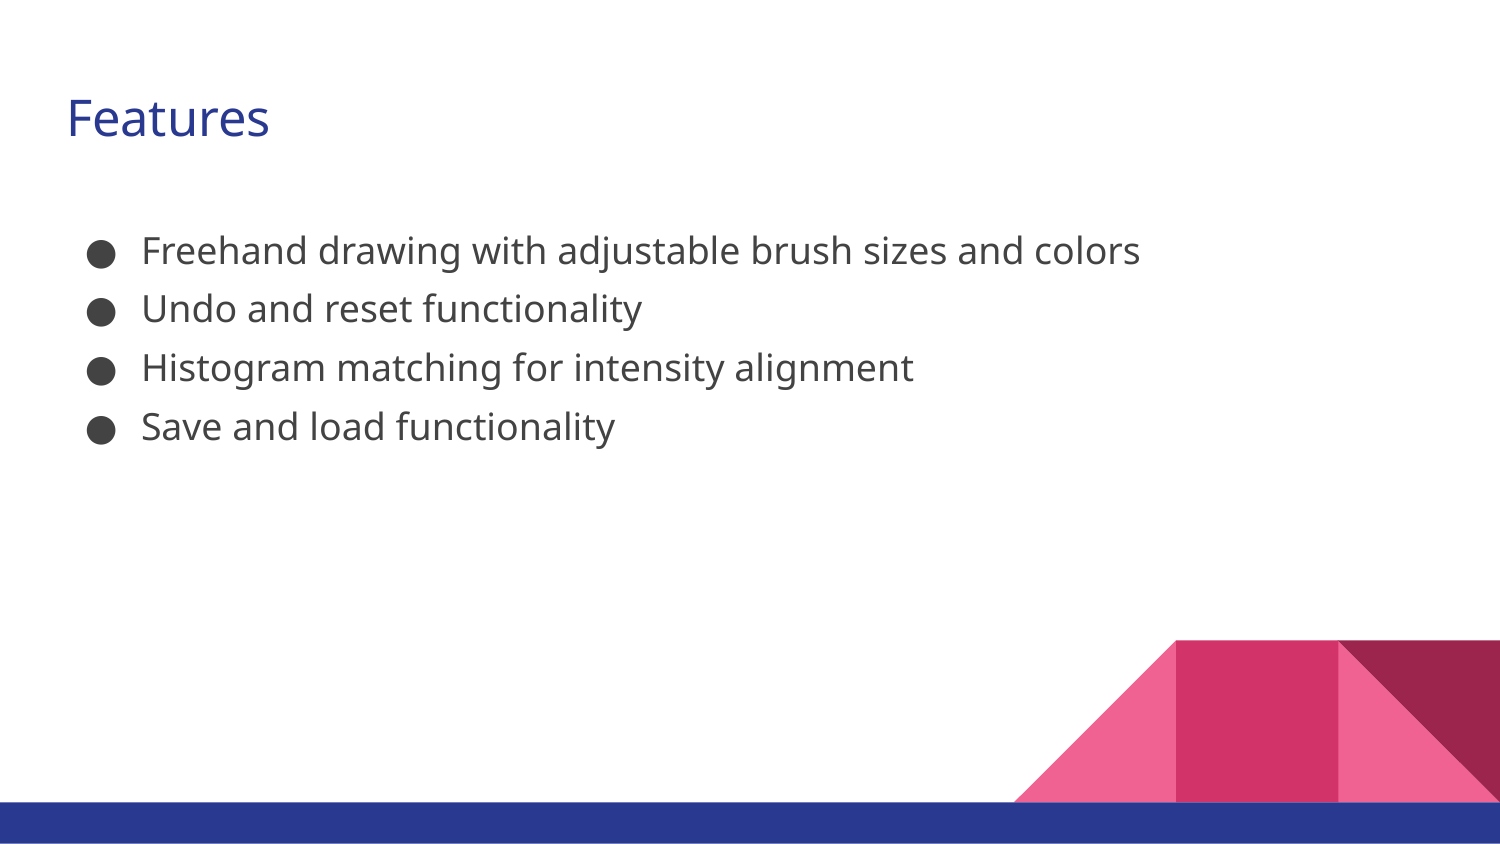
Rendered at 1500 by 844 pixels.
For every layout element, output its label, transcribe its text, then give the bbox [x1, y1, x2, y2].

list Freehand drawing with adjustable brush sizes and colors Undo and reset functionality Histogram matching for intensity alignment Save and load functionality [51, 201, 1449, 750]
title Features [51, 67, 1449, 167]
